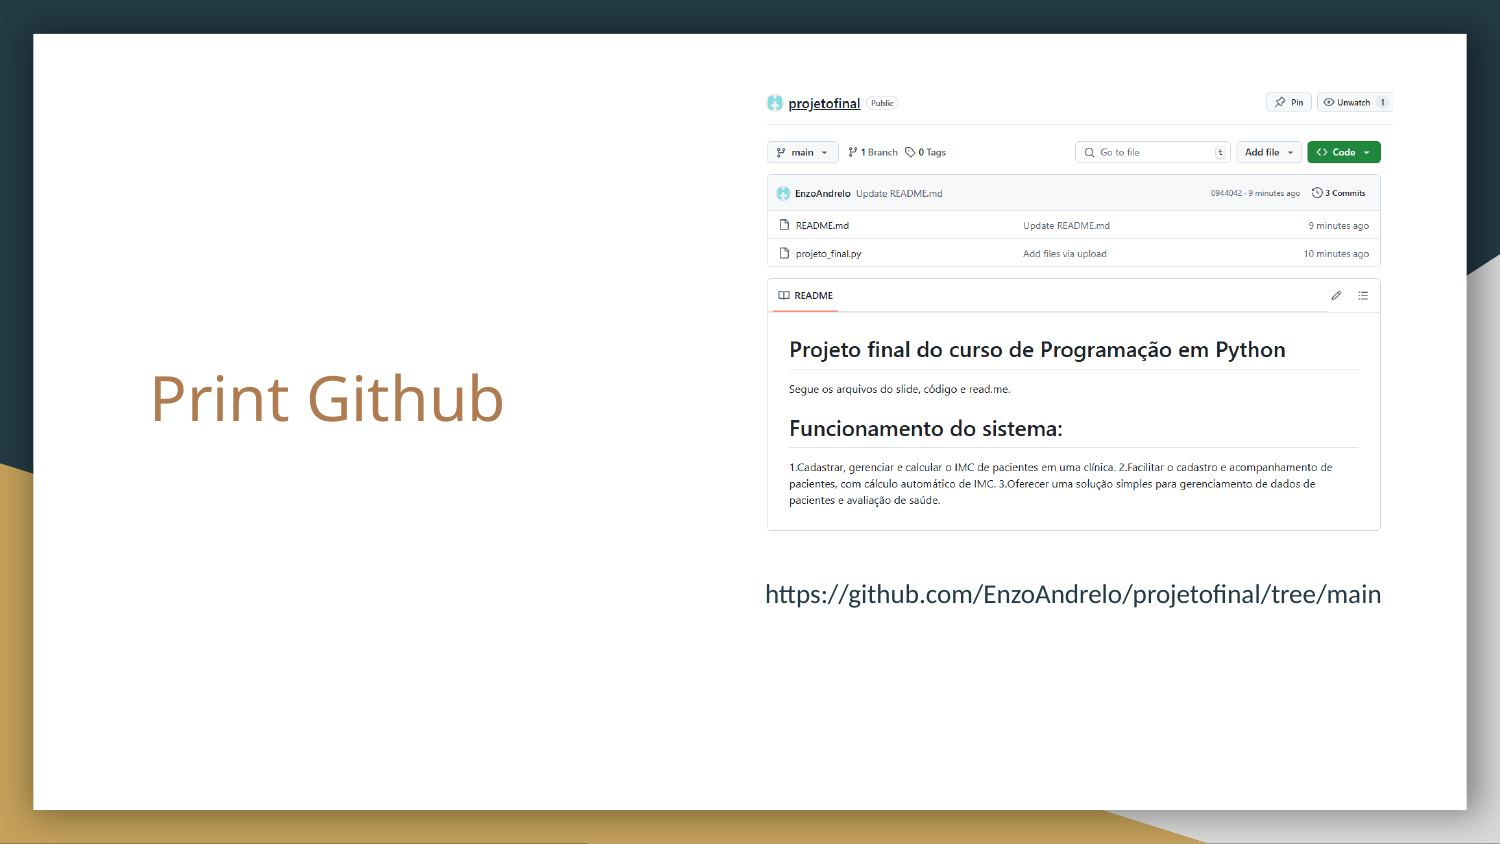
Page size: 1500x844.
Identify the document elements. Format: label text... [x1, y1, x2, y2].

text_box https://github.com/EnzoAndrelo/projetofinal/tree/main [749, 561, 1412, 624]
picture [749, 90, 1394, 552]
title Print Github [134, 343, 744, 501]
